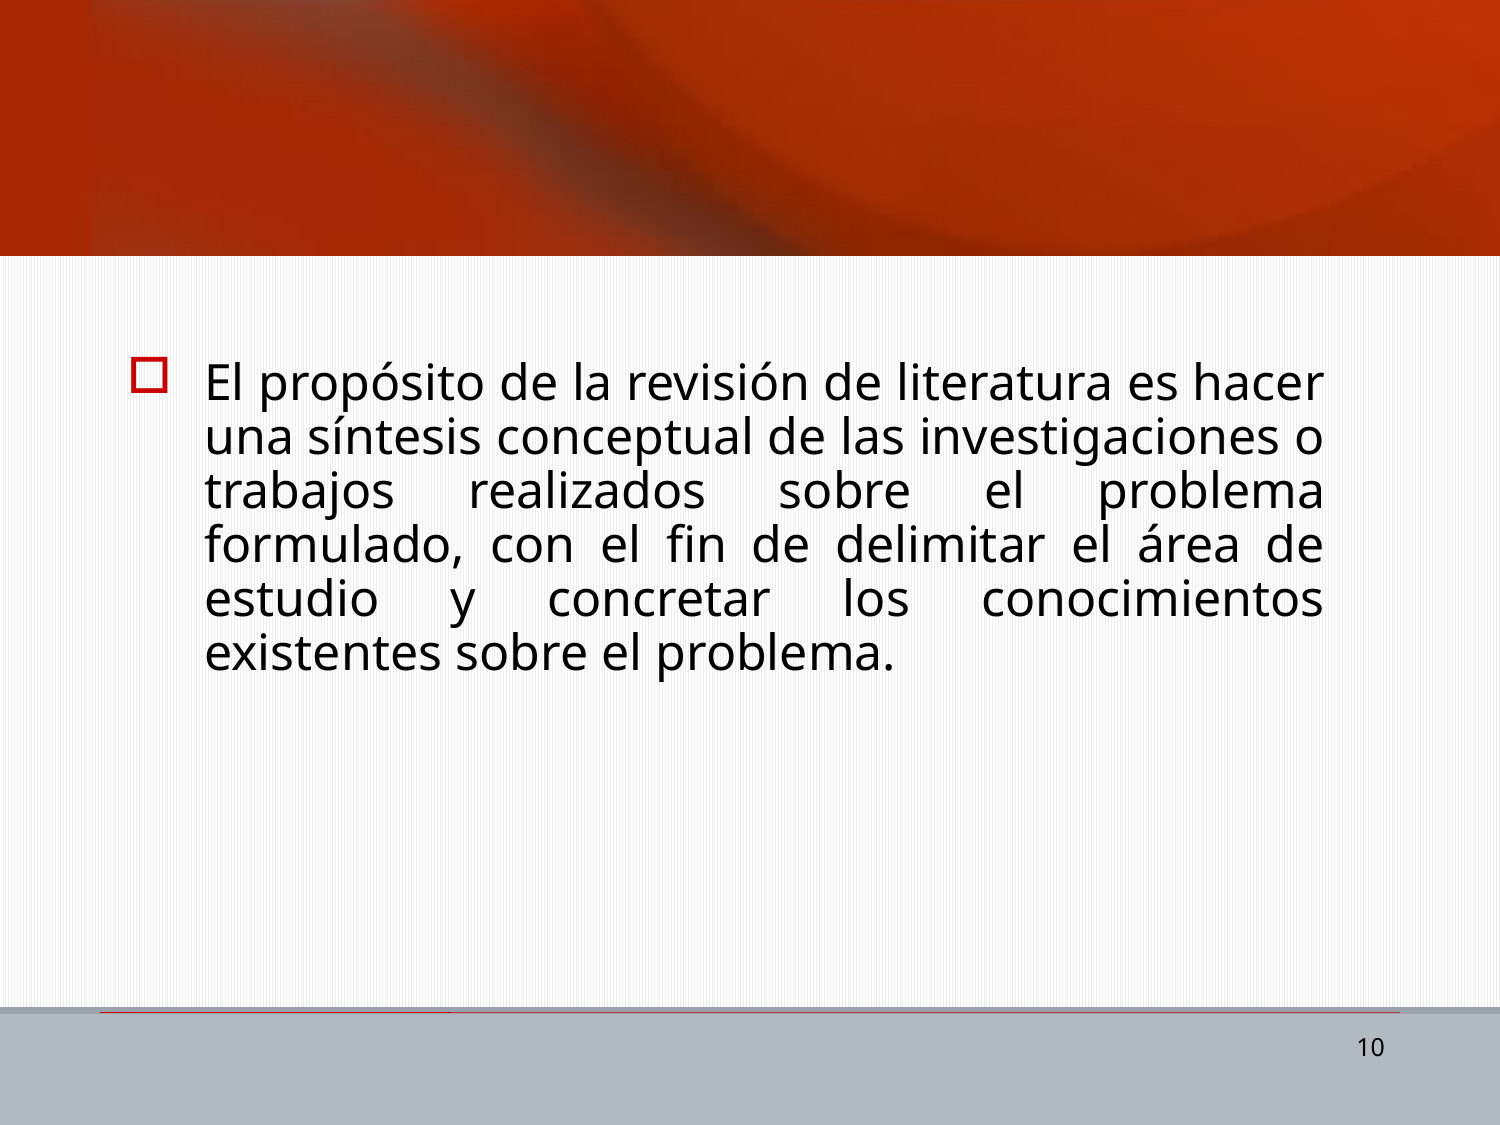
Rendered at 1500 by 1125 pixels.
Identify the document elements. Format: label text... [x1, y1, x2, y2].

list El propósito de la revisión de literatura es hacer una síntesis conceptual de las investigaciones o trabajos realizados sobre el problema formulado, con el fin de delimitar el área de estudio y concretar los conocimientos existentes sobre el problema. [111, 349, 1341, 811]
slide_number 10 [1074, 1024, 1401, 1103]
picture [0, 1007, 1500, 1125]
picture [0, 0, 1500, 256]
